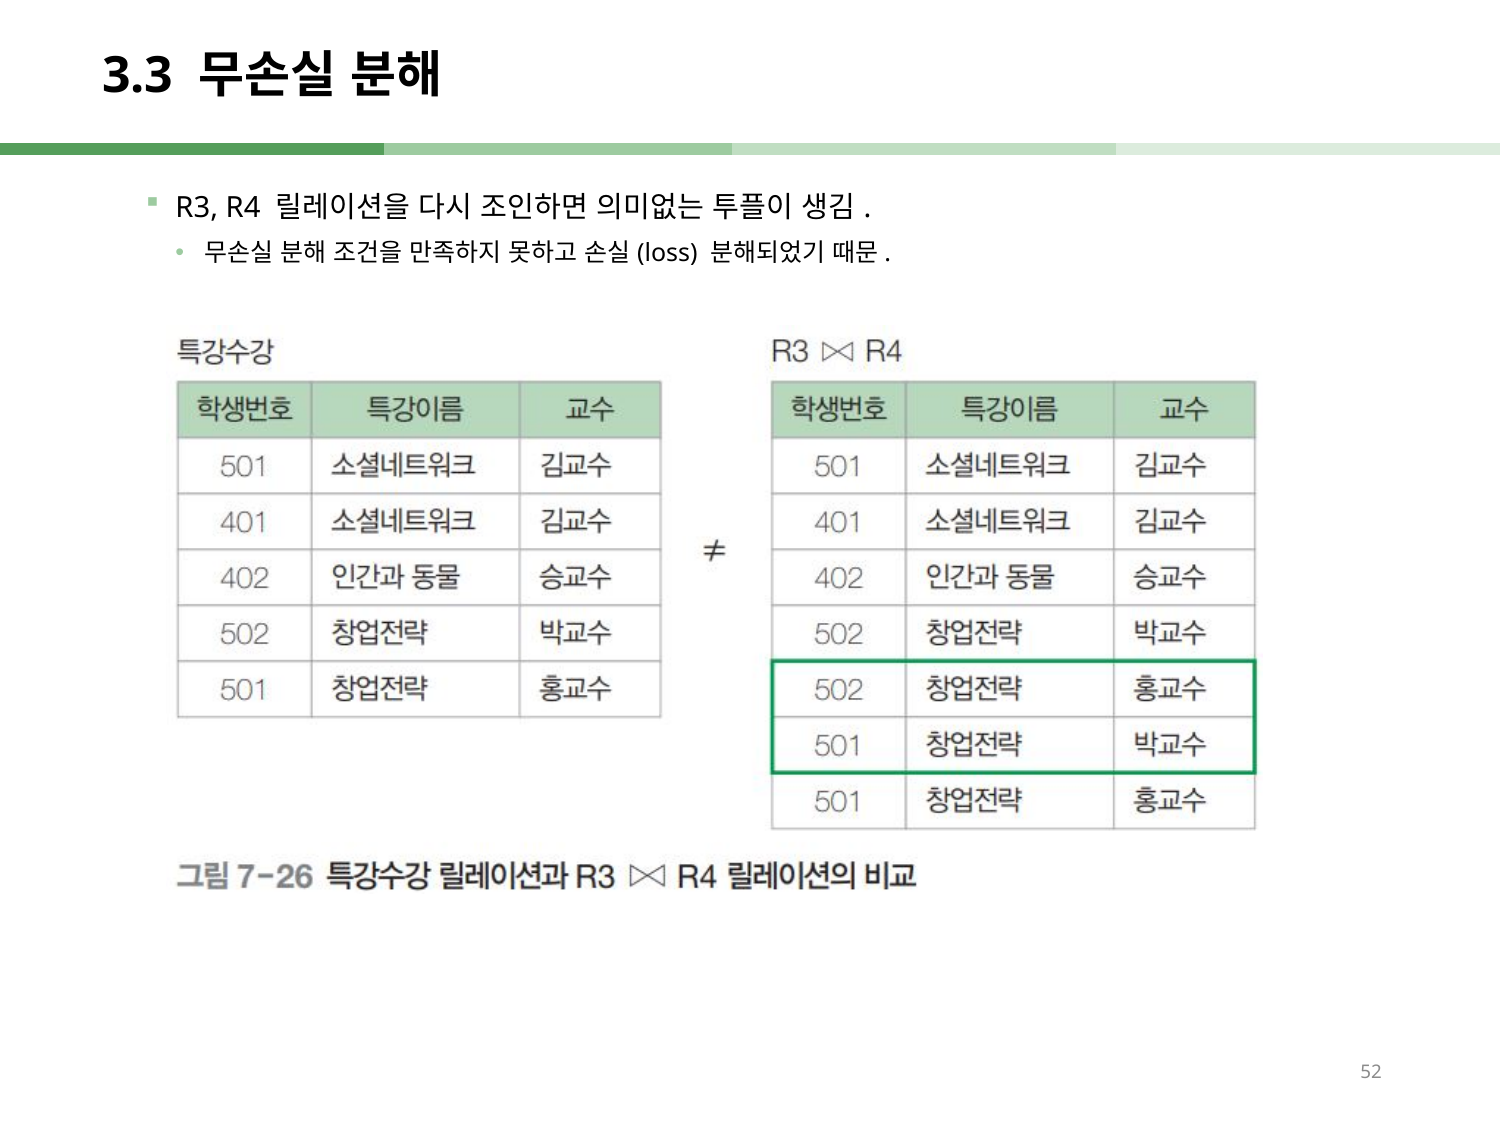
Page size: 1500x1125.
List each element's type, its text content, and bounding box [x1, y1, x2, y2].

picture [166, 325, 1263, 894]
title 3.3 무손실 분해 [86, 30, 1328, 121]
slide_number 52 [1059, 1042, 1397, 1103]
list R3, R4 릴레이션을 다시 조인하면 의미없는 투플이 생김. 무손실 분해 조건을 만족하지 못하고 손실(loss) 분해되었기 때문. [86, 184, 1434, 1071]
